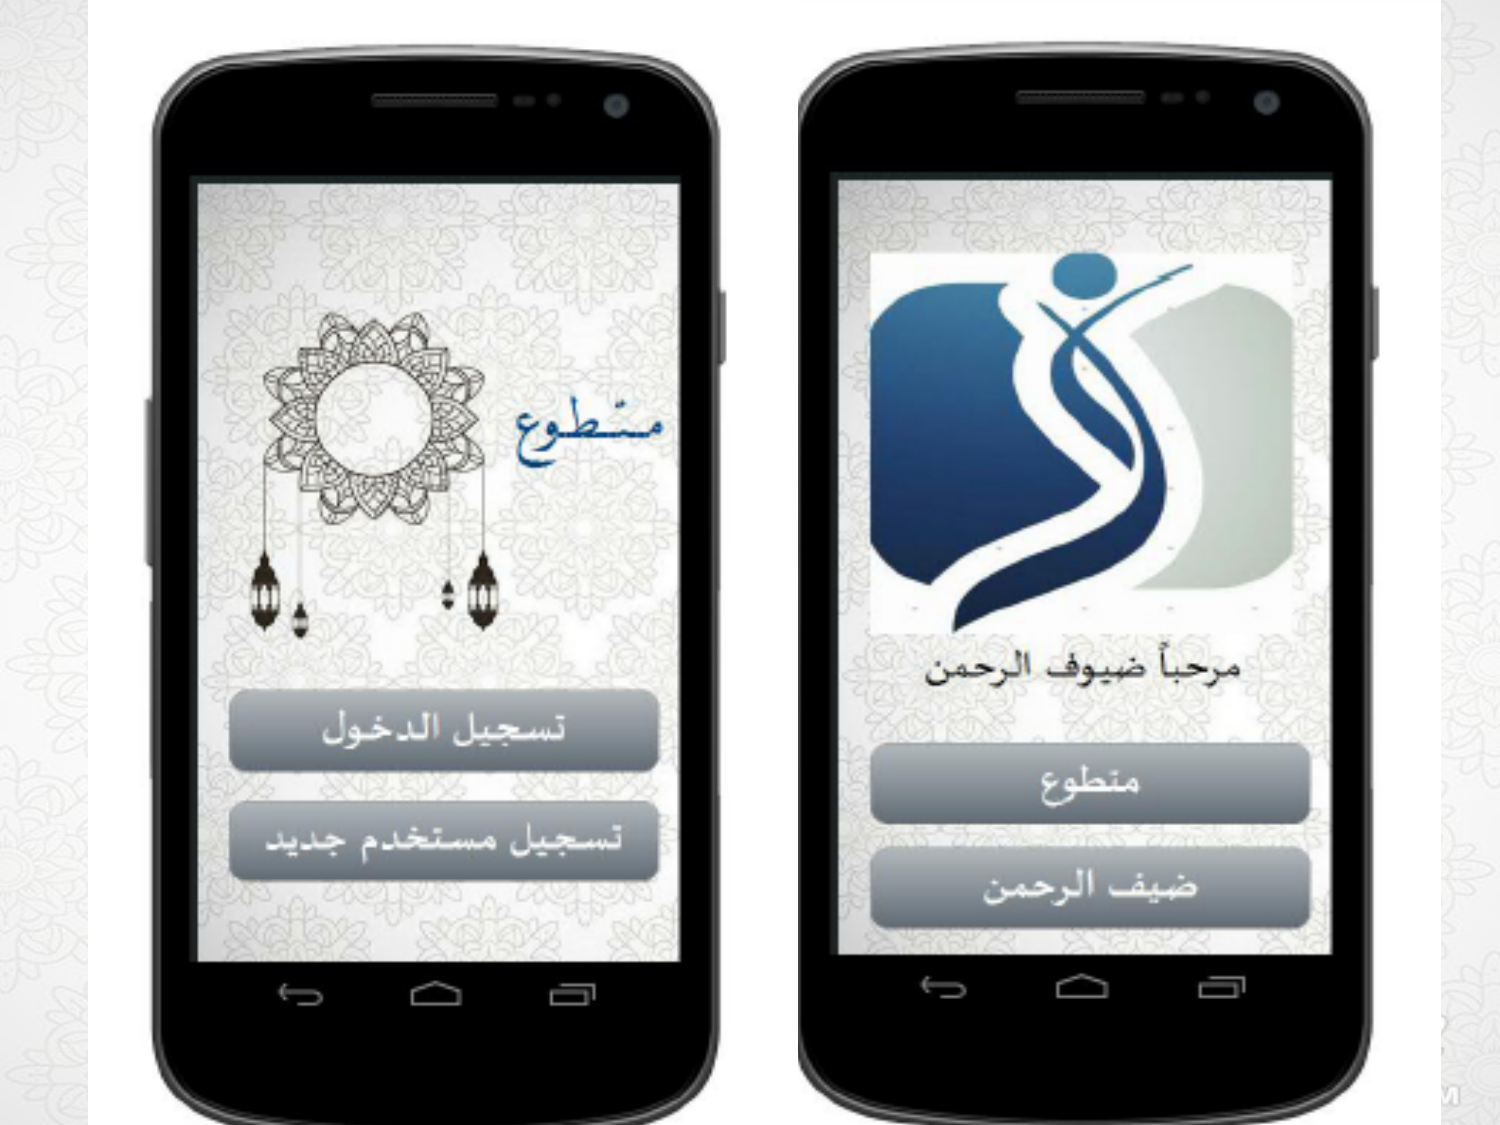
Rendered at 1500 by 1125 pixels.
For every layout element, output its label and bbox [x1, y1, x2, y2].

picture [88, 0, 798, 1125]
list [799, 0, 1441, 1125]
